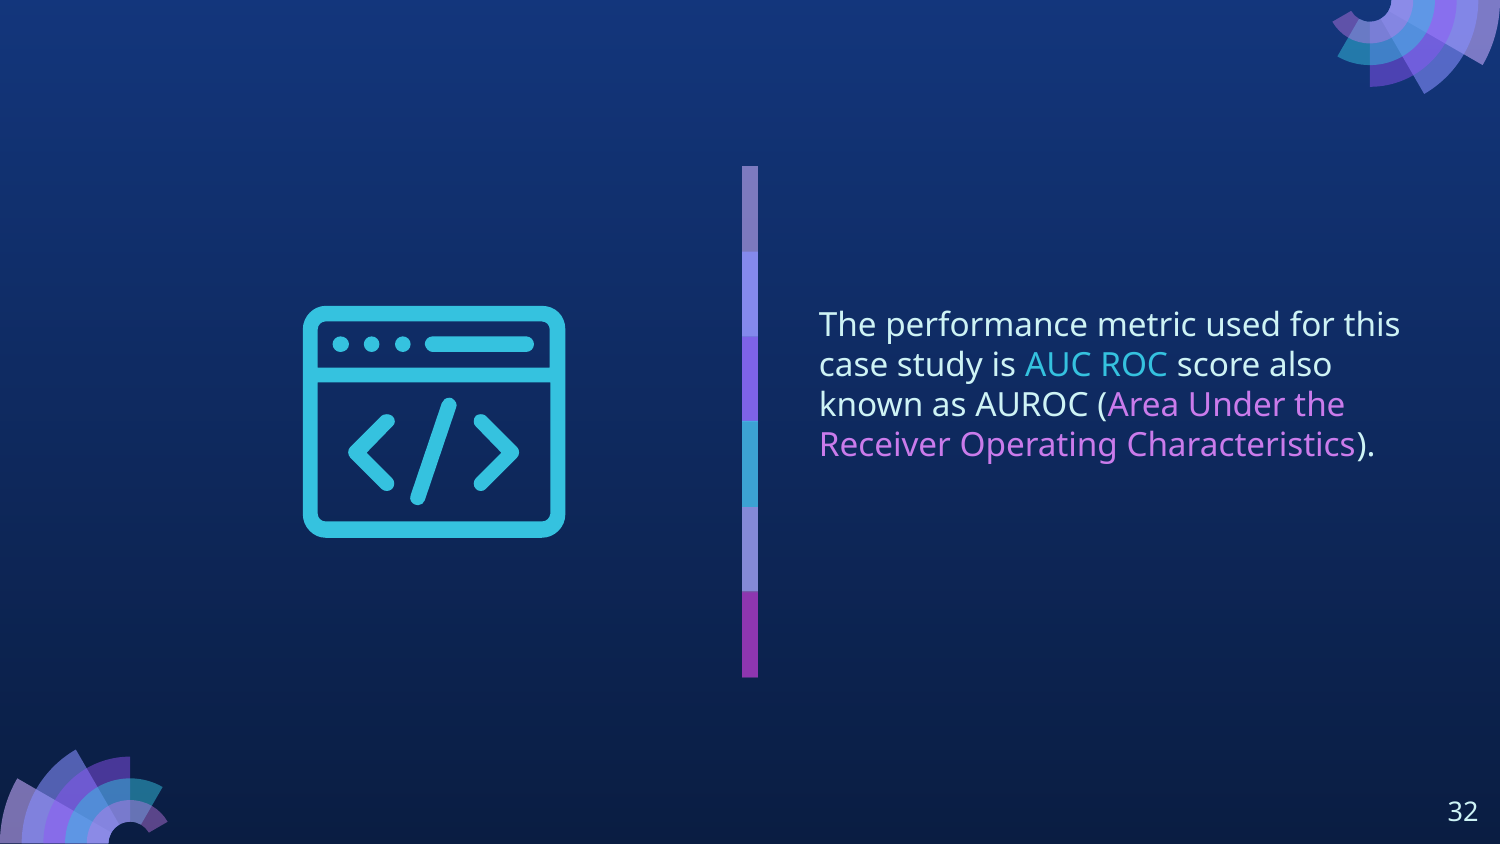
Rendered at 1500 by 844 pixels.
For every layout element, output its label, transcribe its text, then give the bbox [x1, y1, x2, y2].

slide_number ‹#› [1403, 779, 1494, 844]
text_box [1331, 0, 1500, 95]
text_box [0, 749, 168, 844]
list The performance metric used for this case study is AUC ROC score also known as AUROC (Area Under the Receiver Operating Characteristics). [803, 288, 1445, 585]
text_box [302, 305, 566, 539]
